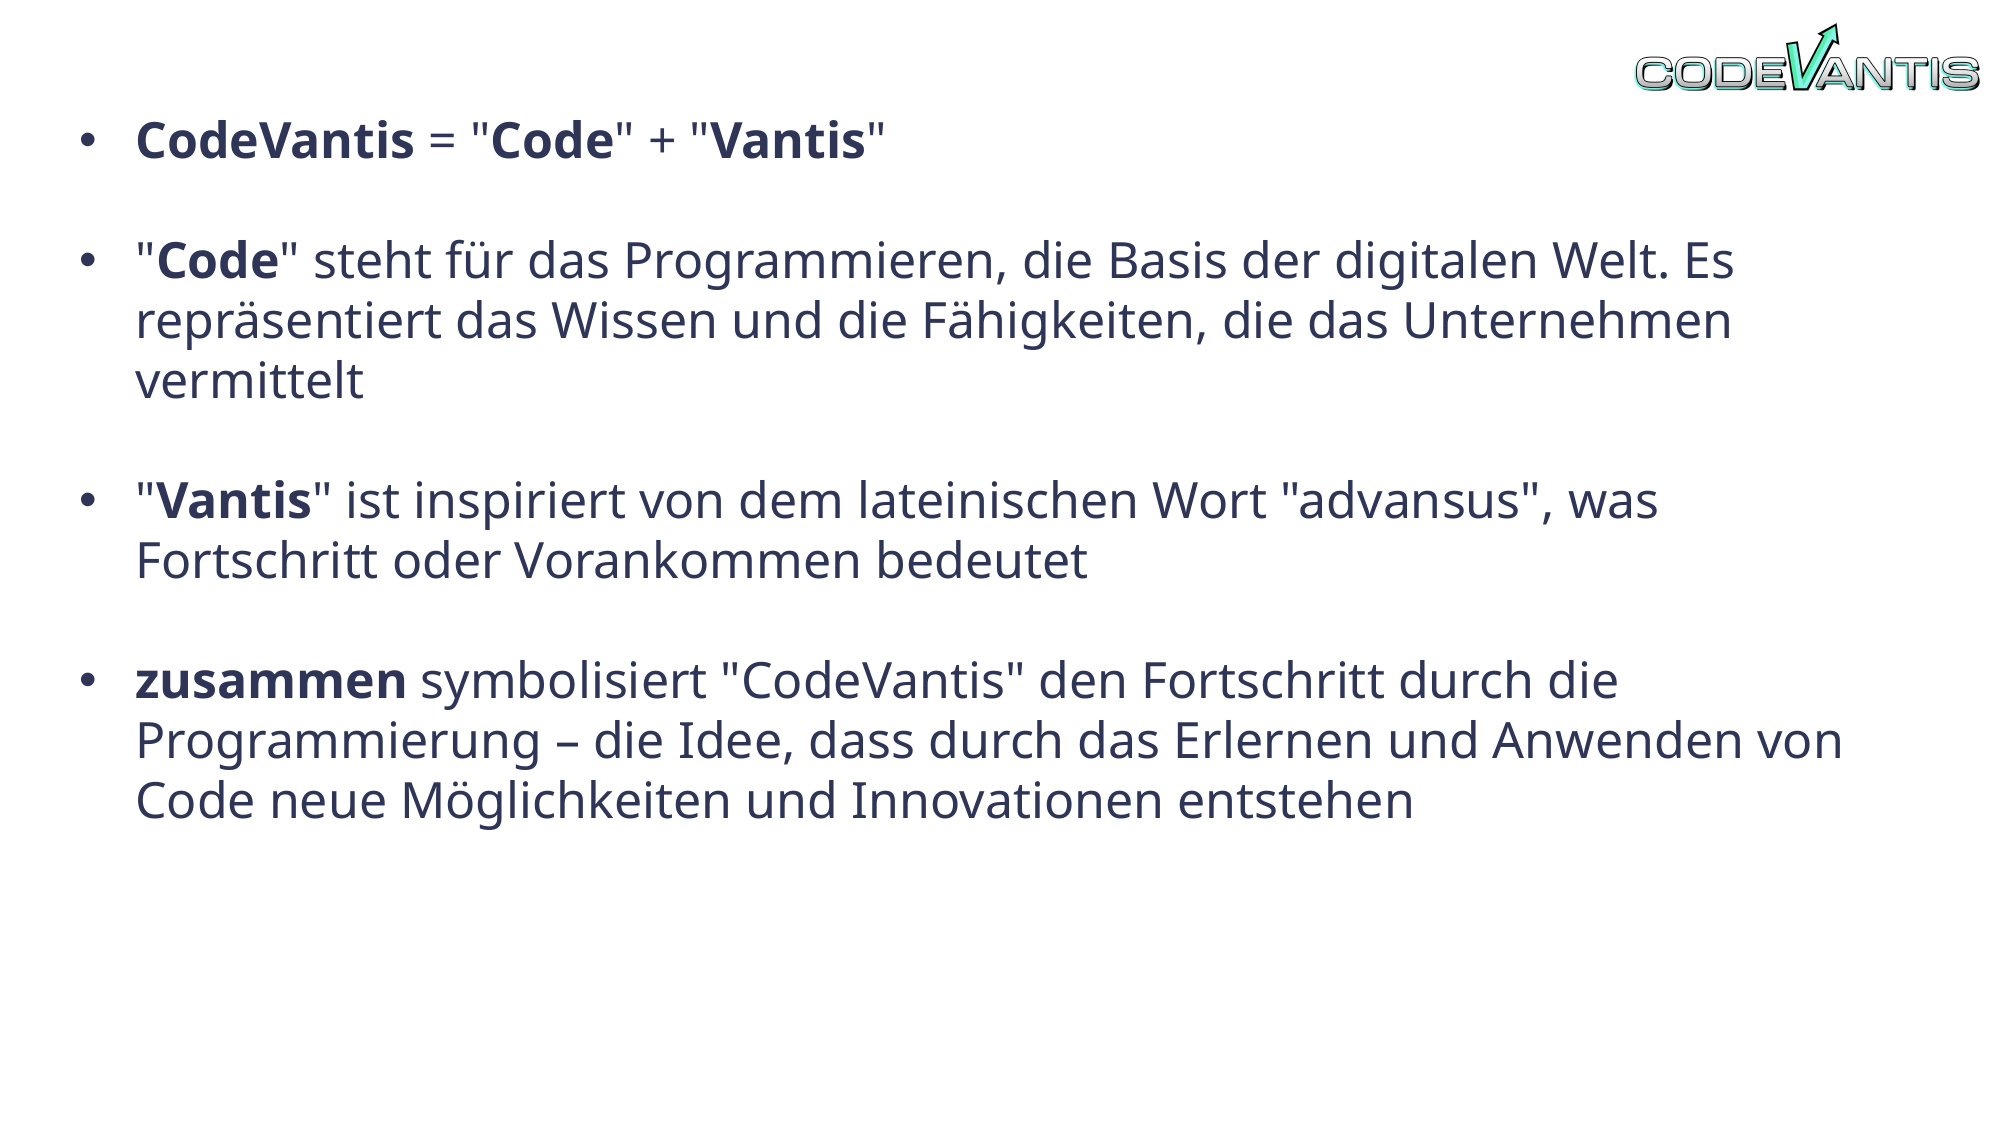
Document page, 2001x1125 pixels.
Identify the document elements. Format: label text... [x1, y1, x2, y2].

text_box CodeVantis = "Code" + "Vantis" "Code" steht für das Programmieren, die Basis der digitalen Welt. Es repräsentiert das Wissen und die Fähigkeiten, die das Unternehmen vermittelt "Vantis" ist inspiriert von dem lateinischen Wort "advansus", was Fortschritt oder Vorankommen bedeutet zusammen symbolisiert "CodeVantis" den Fortschritt durch die Programmierung – die Idee, dass durch das Erlernen und Anwenden von Code neue Möglichkeiten und Innovationen entstehen [64, 101, 1929, 837]
picture [1630, 23, 1984, 94]
